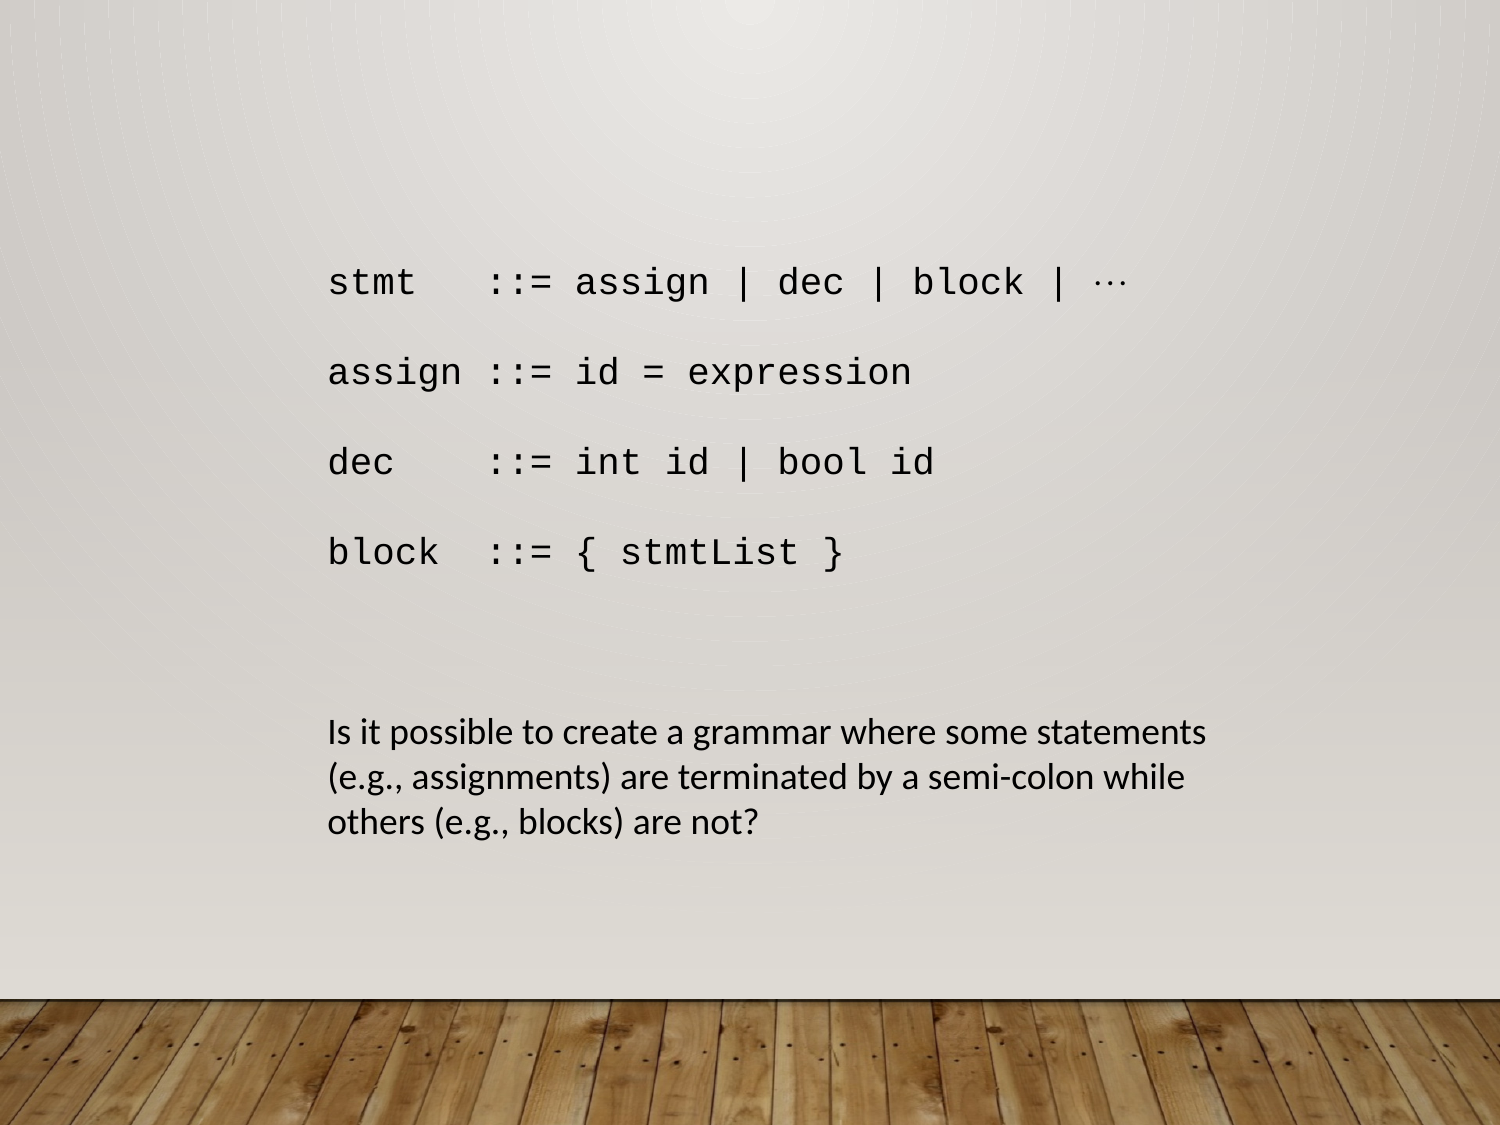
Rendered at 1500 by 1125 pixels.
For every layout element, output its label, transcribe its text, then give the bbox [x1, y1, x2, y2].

text_box Is it possible to create a grammar where some statements (e.g., assignments) are terminated by a semi-colon while others (e.g., blocks) are not? [312, 699, 1263, 850]
text_box stmt ::= assign | dec | block |  assign ::= id = expression dec ::= int id | bool id block ::= { stmtList } [312, 249, 1263, 625]
picture [0, 999, 1500, 1125]
